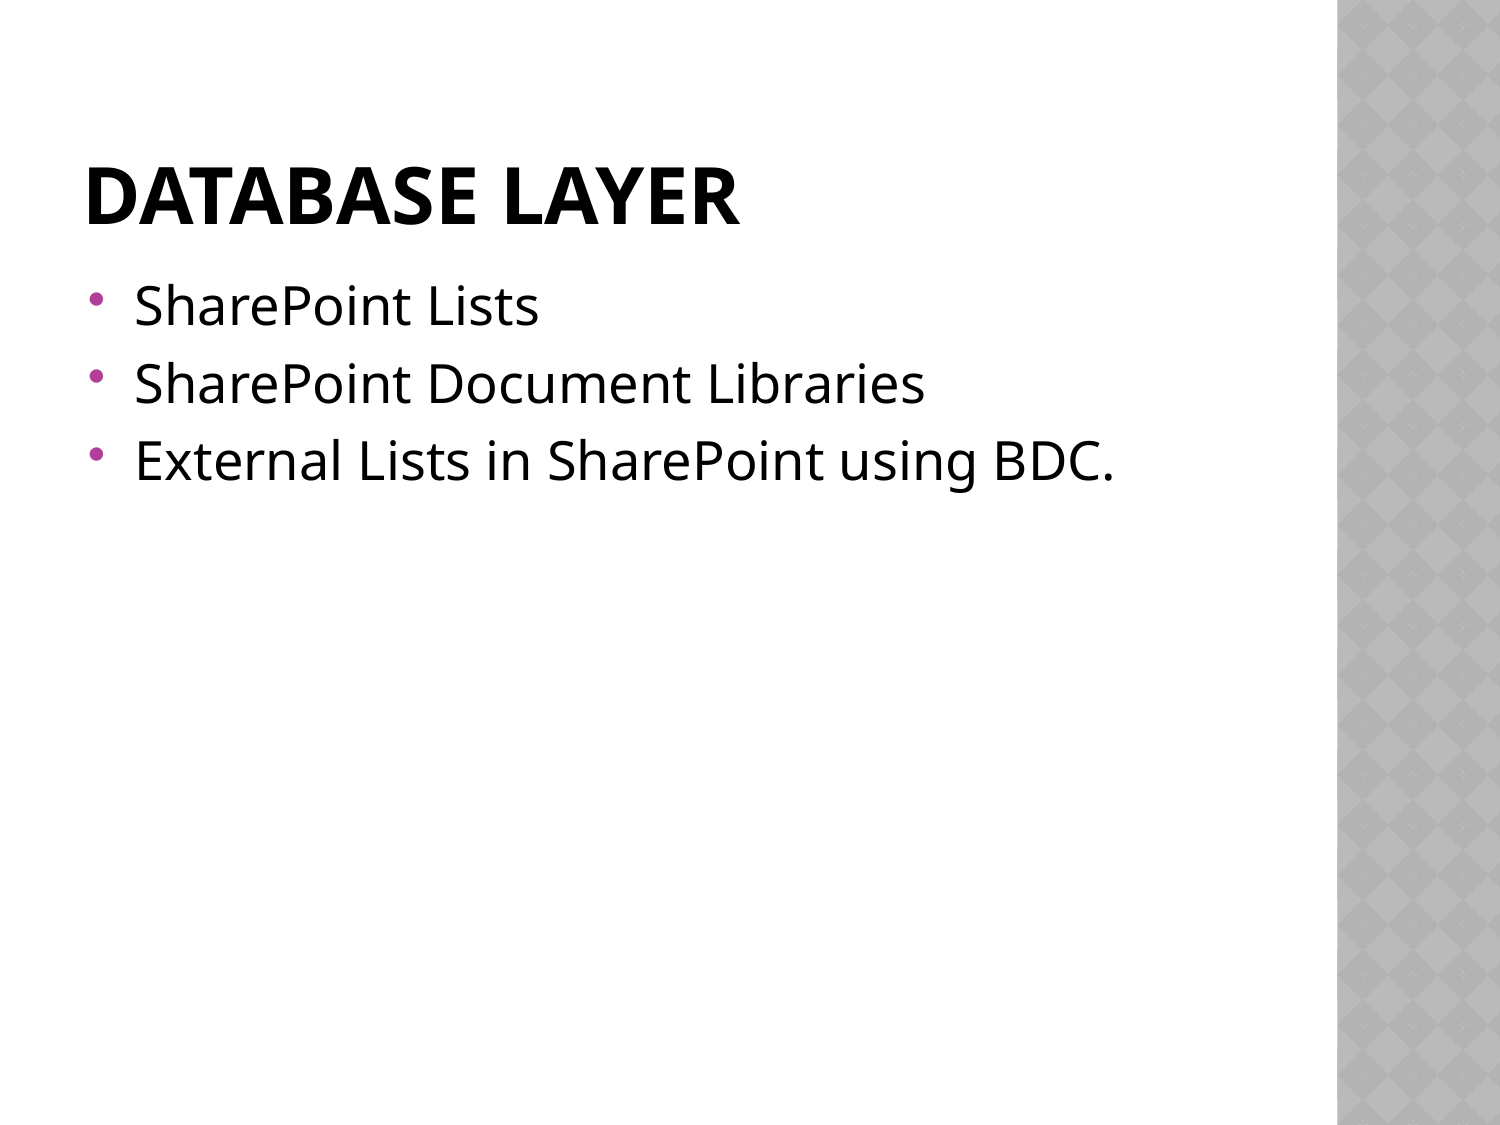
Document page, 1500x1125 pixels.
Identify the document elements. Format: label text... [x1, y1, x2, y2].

list SharePoint Lists SharePoint Document Libraries External Lists in SharePoint using BDC. [75, 264, 1263, 1059]
title database layer [75, 52, 1263, 240]
